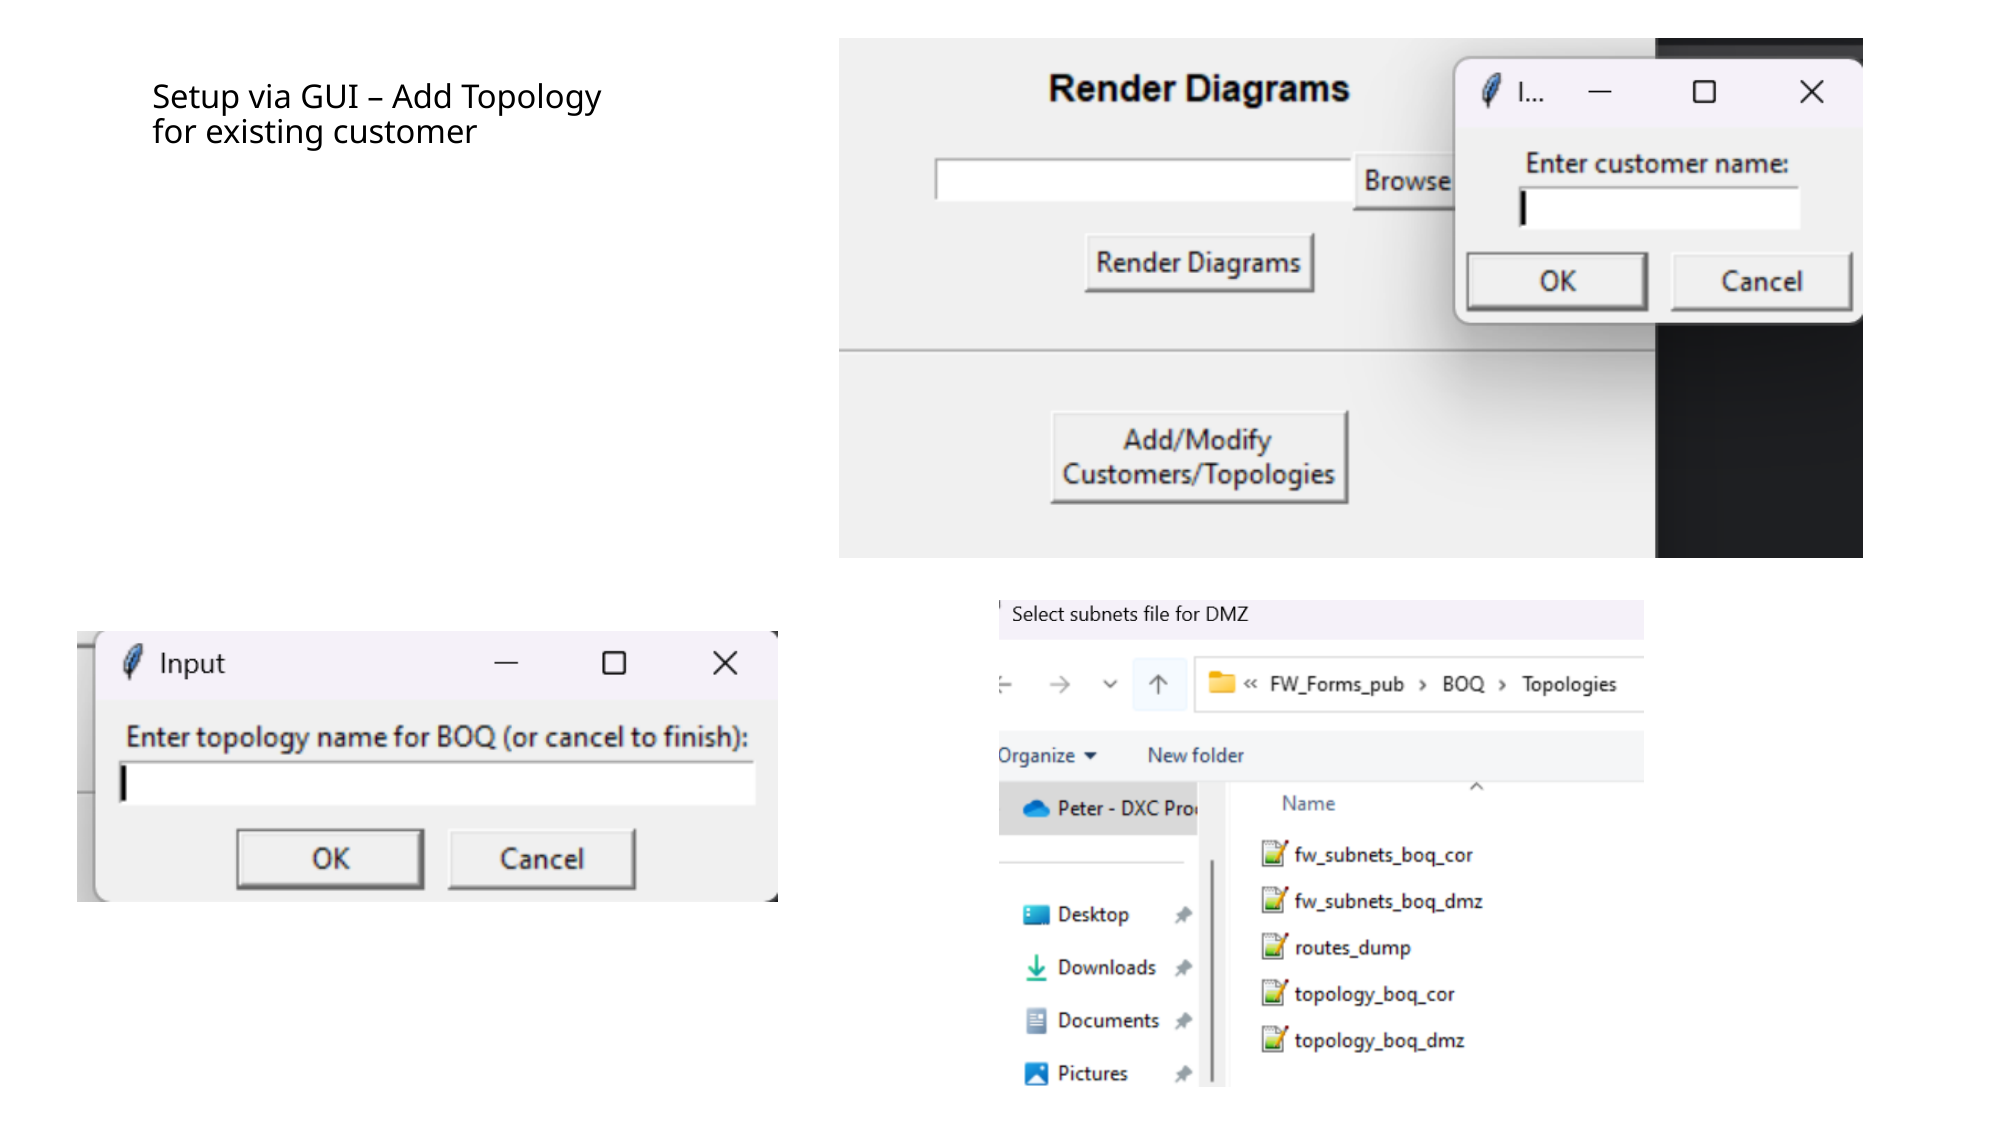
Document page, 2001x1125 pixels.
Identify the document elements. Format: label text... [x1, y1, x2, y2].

picture [999, 600, 1644, 1087]
picture [839, 38, 1863, 558]
picture [77, 631, 778, 902]
title Setup via GUI – Add Topology for existing customer [137, 59, 623, 171]
